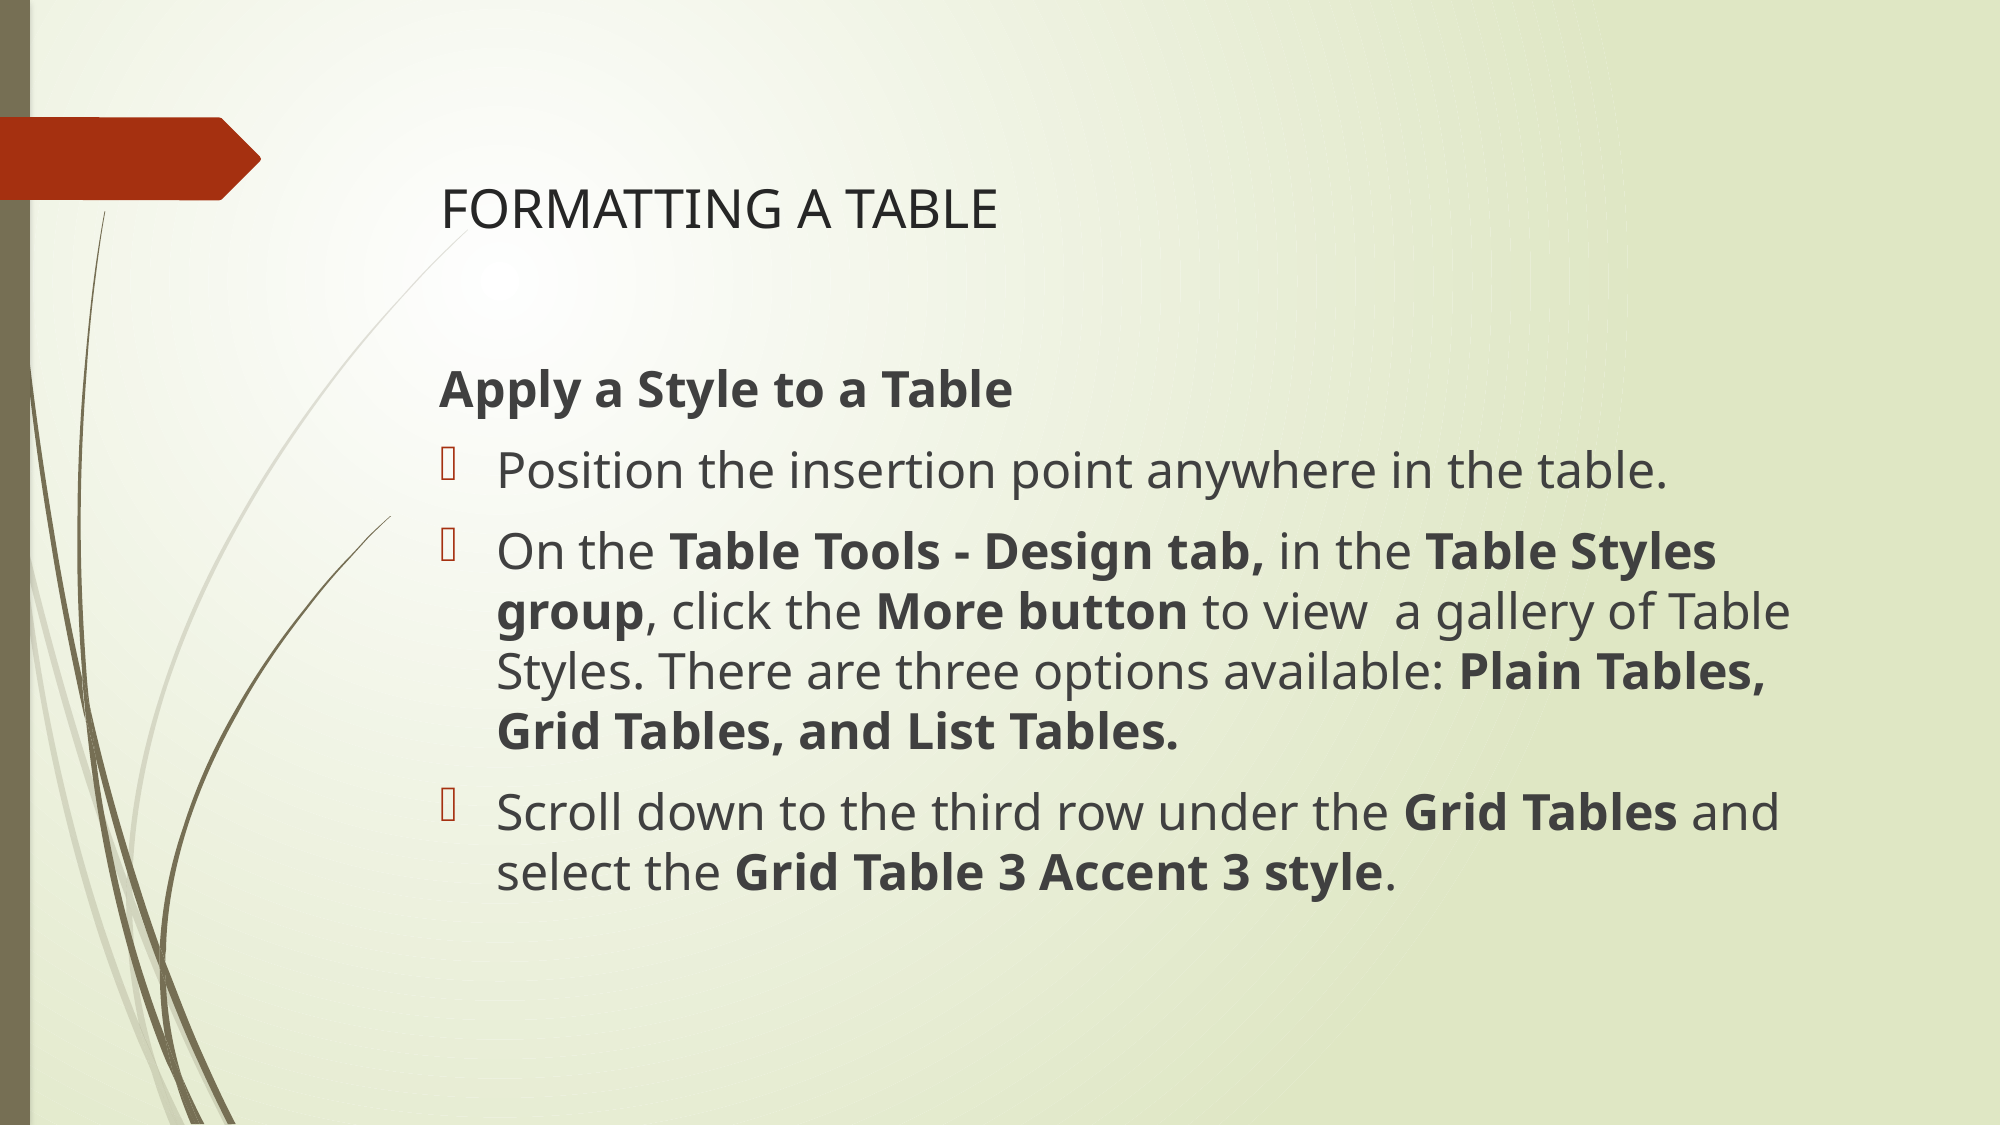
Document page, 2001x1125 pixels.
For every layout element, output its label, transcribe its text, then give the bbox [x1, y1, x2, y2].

title FORMATTING A TABLE [425, 102, 1888, 313]
list Apply a Style to a Table Position the insertion point anywhere in the table. On the Table Tools - Design tab, in the Table Styles group, click the More button to view a gallery of Table Styles. There are three options available: Plain Tables, Grid Tables, and List Tables. Scroll down to the third row under the Grid Tables and select the Grid Table 3 Accent 3 style. [424, 350, 1888, 970]
